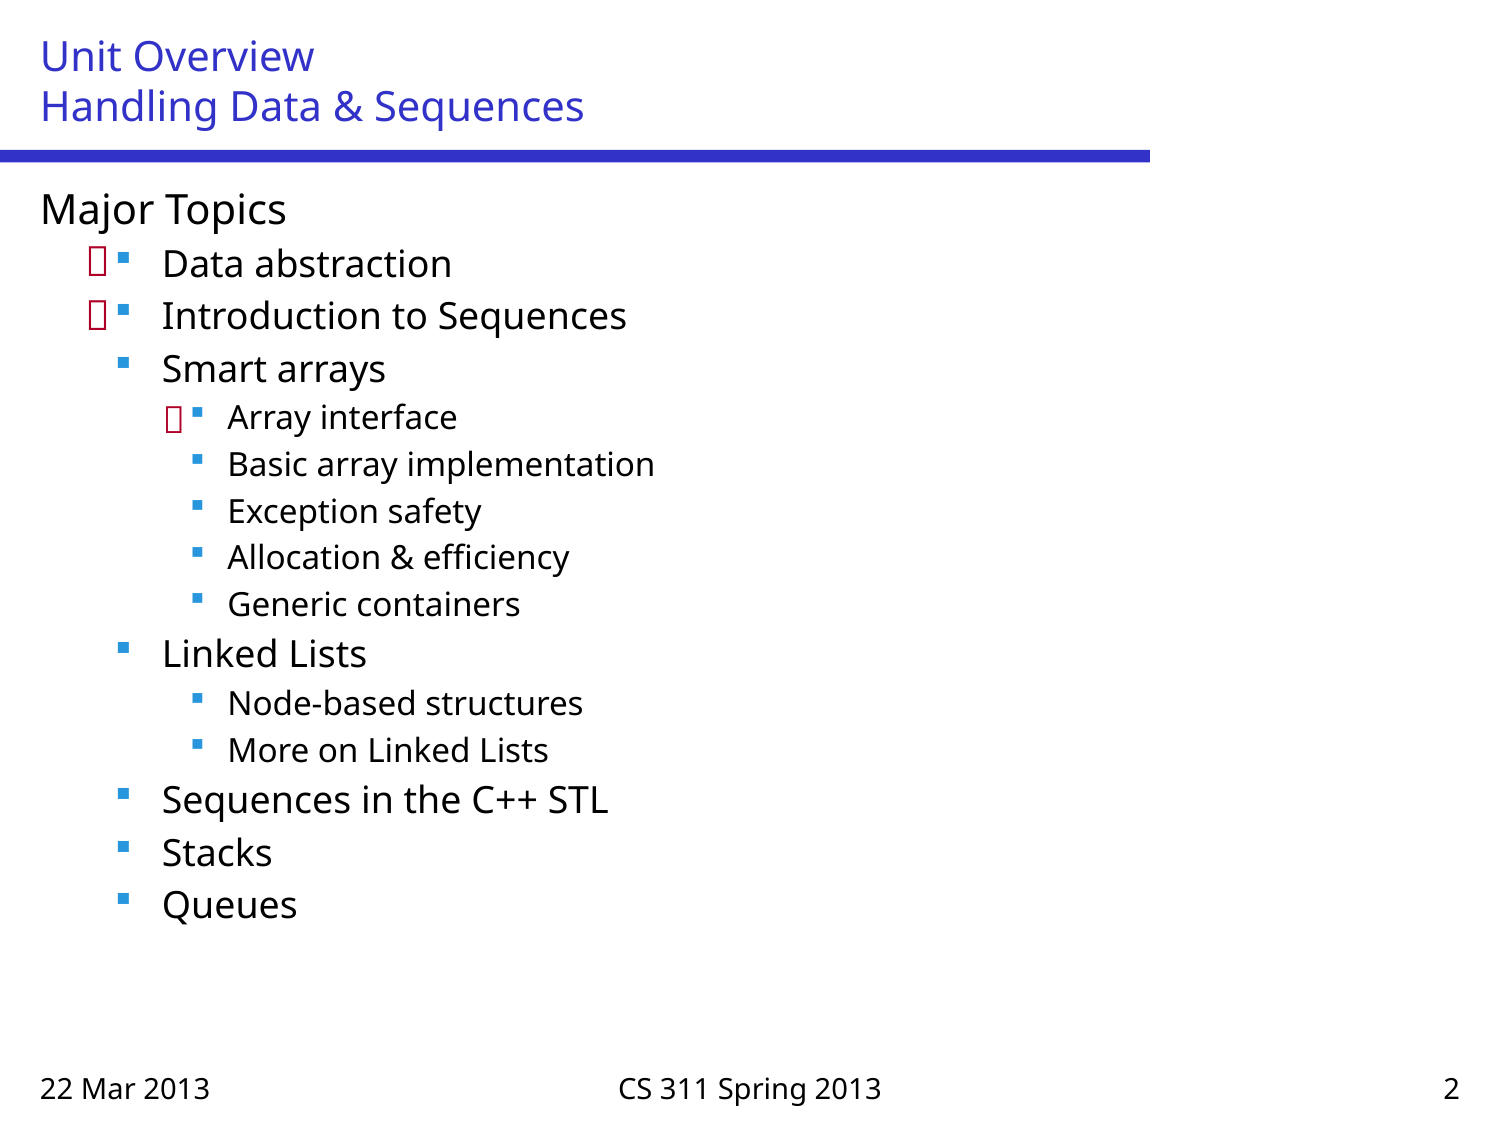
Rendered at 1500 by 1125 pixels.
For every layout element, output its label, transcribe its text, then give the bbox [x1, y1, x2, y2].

text_box  [112, 388, 200, 449]
slide_number 2 [1125, 1062, 1475, 1113]
title Unit Overview Handling Data & Sequences [24, 24, 1475, 138]
text_box  [37, 281, 125, 347]
list Major Topics Data abstraction Introduction to Sequences Smart arrays Array interface Basic array implementation Exception safety Allocation & efficiency Generic containers Linked Lists Node-based structures More on Linked Lists Sequences in the C++ STL Stacks Queues [24, 174, 1475, 1050]
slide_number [24, 1062, 375, 1113]
text_box  [37, 227, 125, 281]
footer CS 311 Spring 2013 [387, 1062, 1113, 1113]
